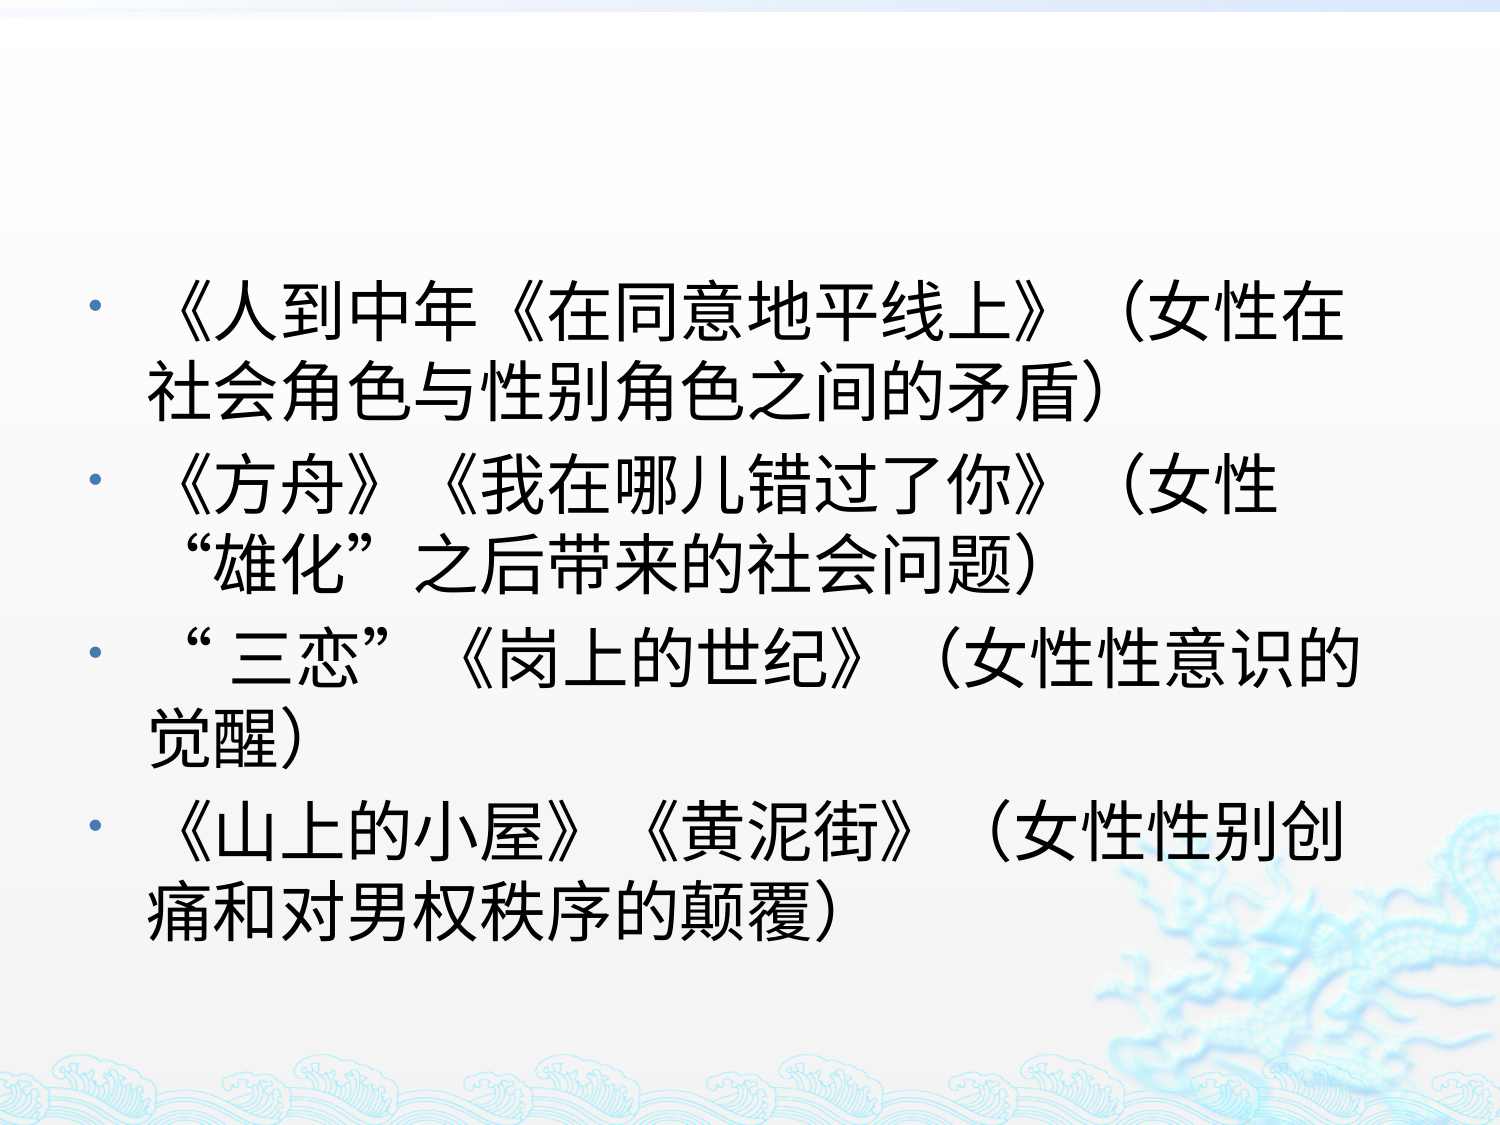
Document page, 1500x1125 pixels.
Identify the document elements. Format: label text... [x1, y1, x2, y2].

list 《人到中年《在同意地平线上》（女性在社会角色与性别角色之间的矛盾） 《方舟》《我在哪儿错过了你》（女性“雄化”之后带来的社会问题） “三恋”《岗上的世纪》（女性性意识的觉醒） 《山上的小屋》《黄泥街》（女性性别创痛和对男权秩序的颠覆） [75, 262, 1425, 1005]
